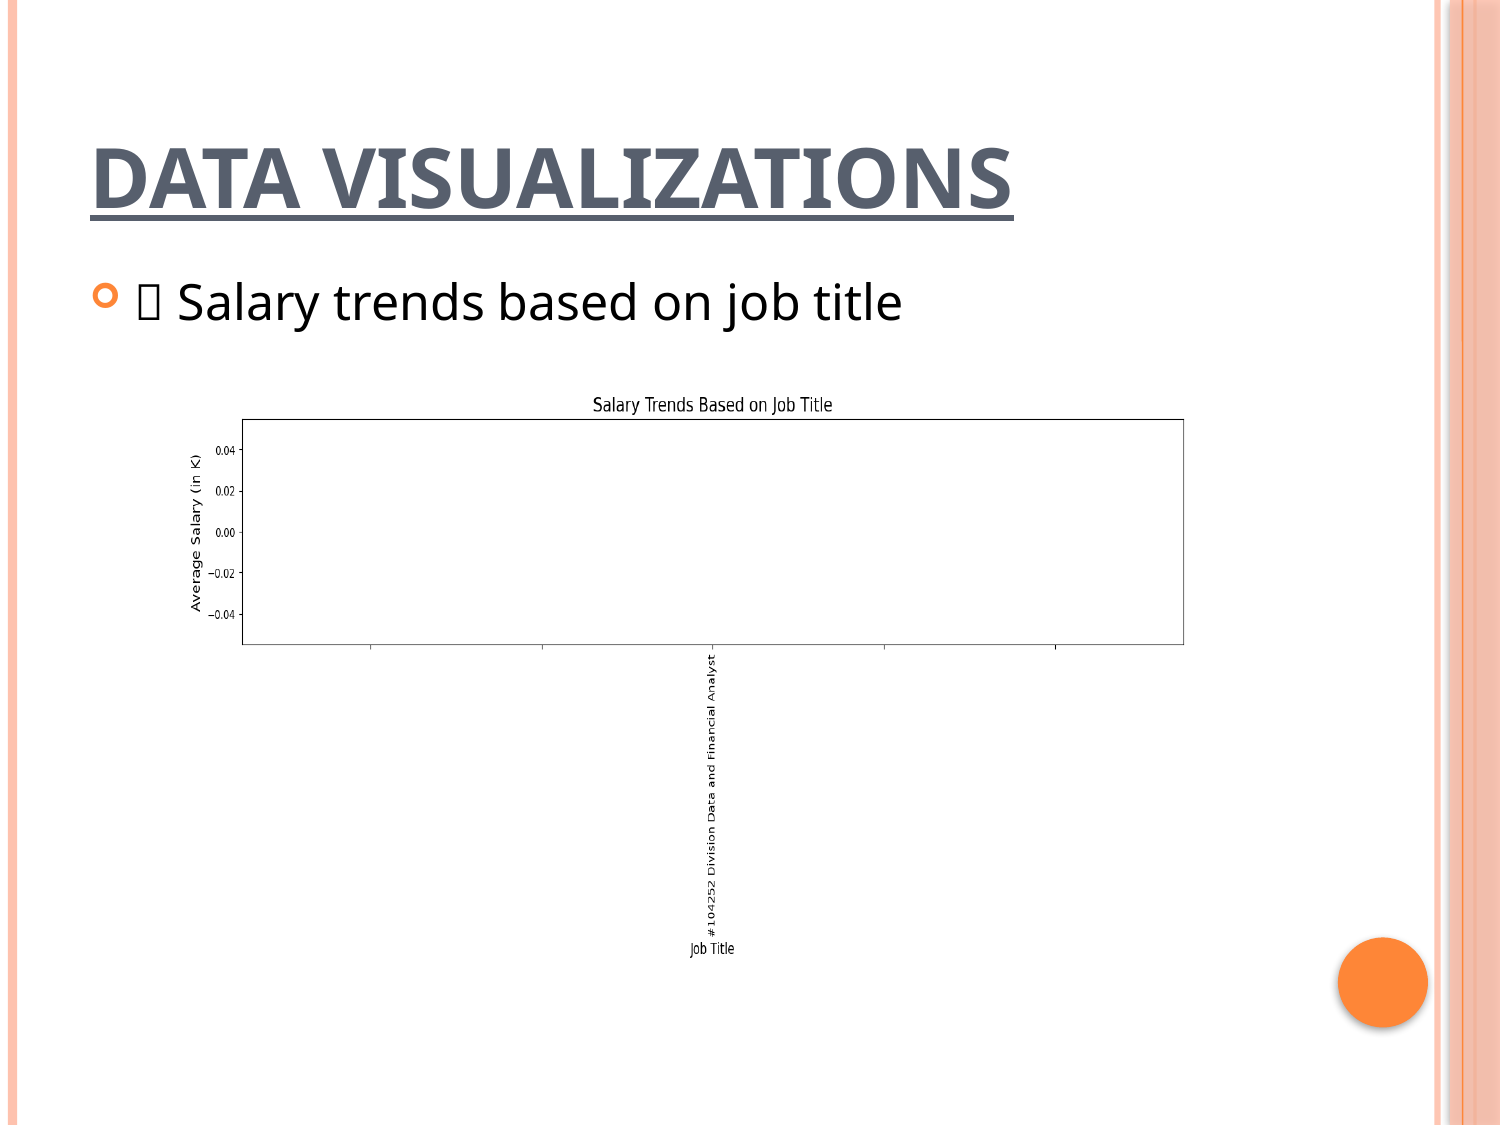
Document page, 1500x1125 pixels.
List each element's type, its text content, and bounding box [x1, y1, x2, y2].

picture [163, 374, 1196, 1056]
title Data Visualizations [75, 45, 1300, 233]
list ✅ Salary trends based on job title [75, 262, 1300, 1062]
